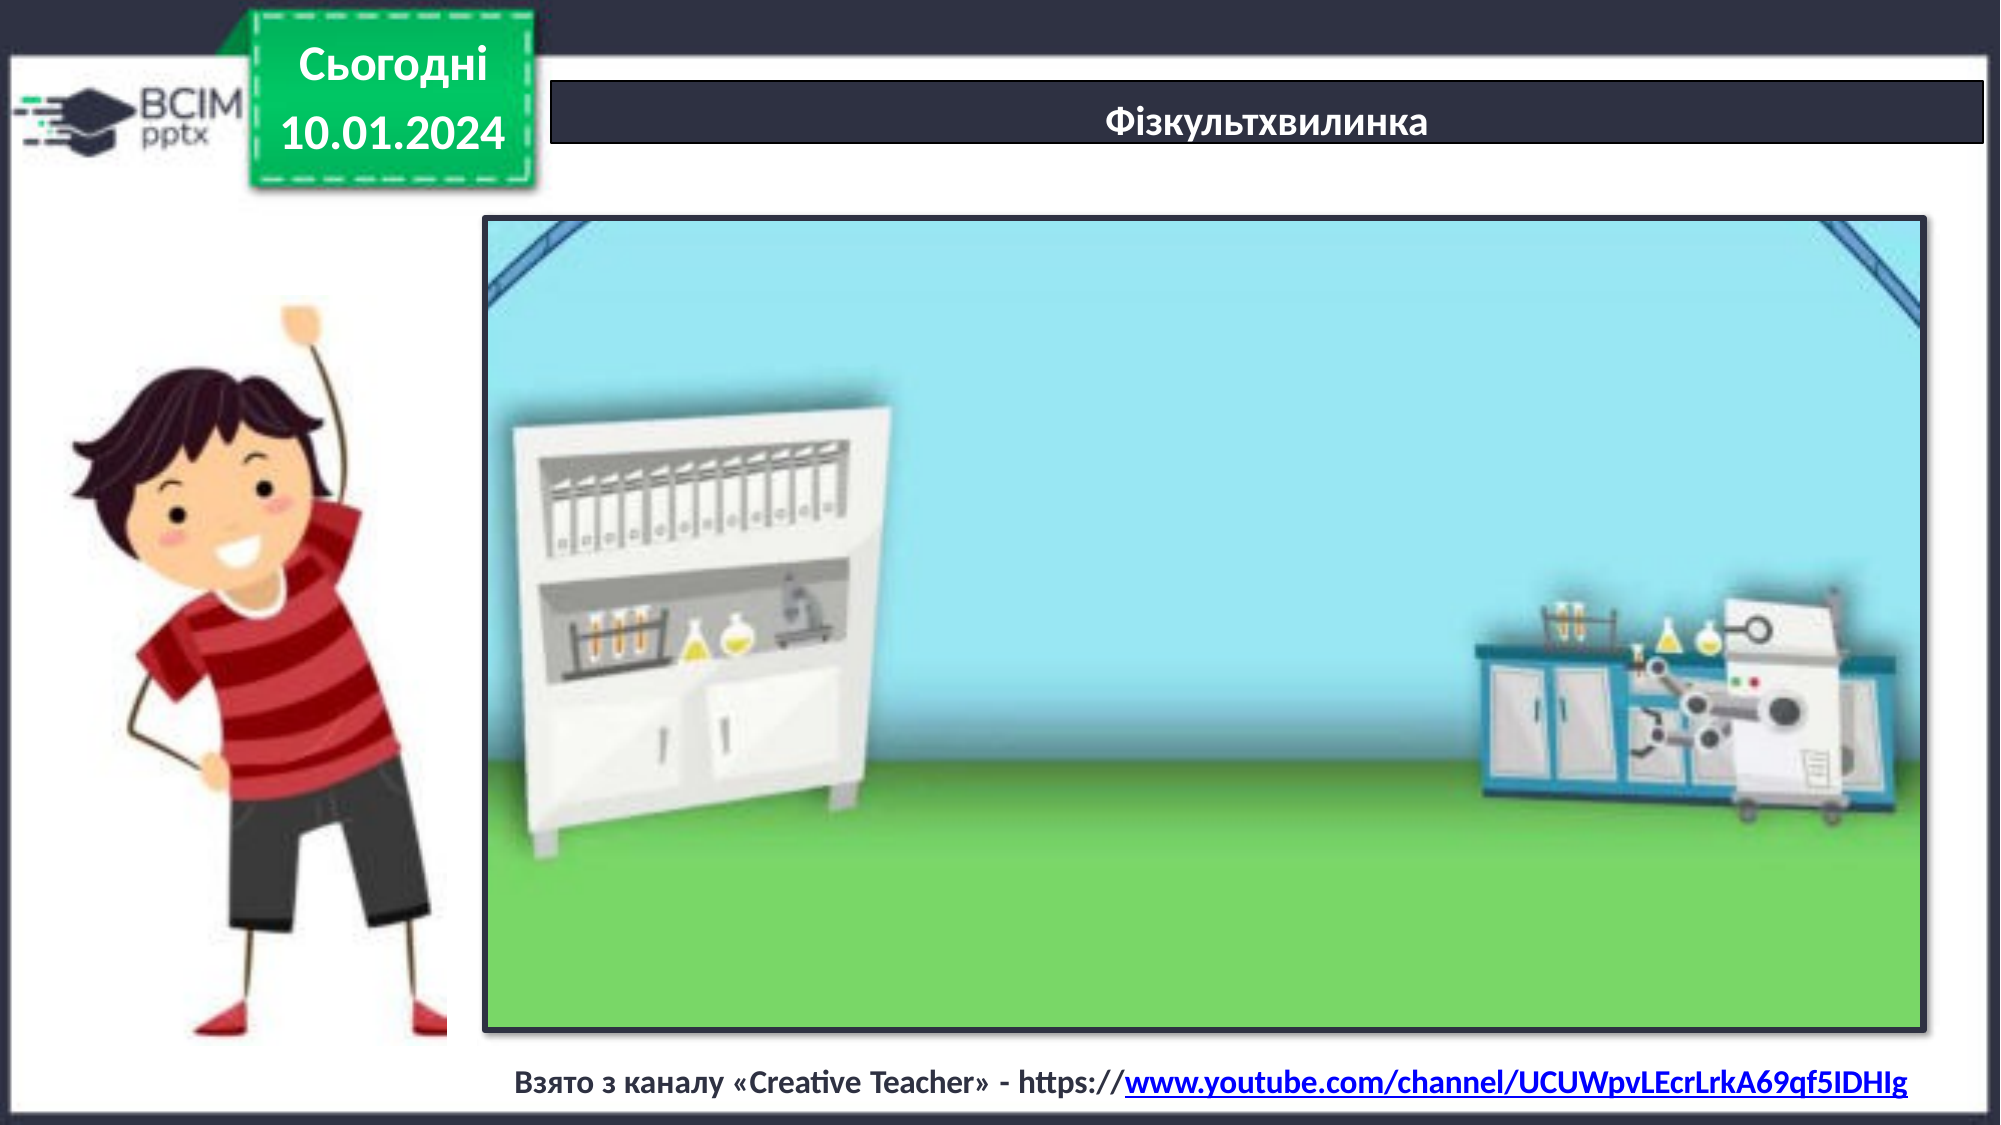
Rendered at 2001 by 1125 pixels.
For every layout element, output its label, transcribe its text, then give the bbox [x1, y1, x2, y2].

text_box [477, 210, 1940, 1047]
text_box Фізкультхвилинка [550, 81, 1984, 144]
title Сьогодні 10.01.2024 [277, 19, 512, 219]
text_box Взято з каналу «Creative Teacher» - https://www.youtube.com/channel/UCUWpvLEcrLrkA69qf5IDHIg [512, 1058, 1930, 1101]
picture [0, 0, 2000, 1125]
